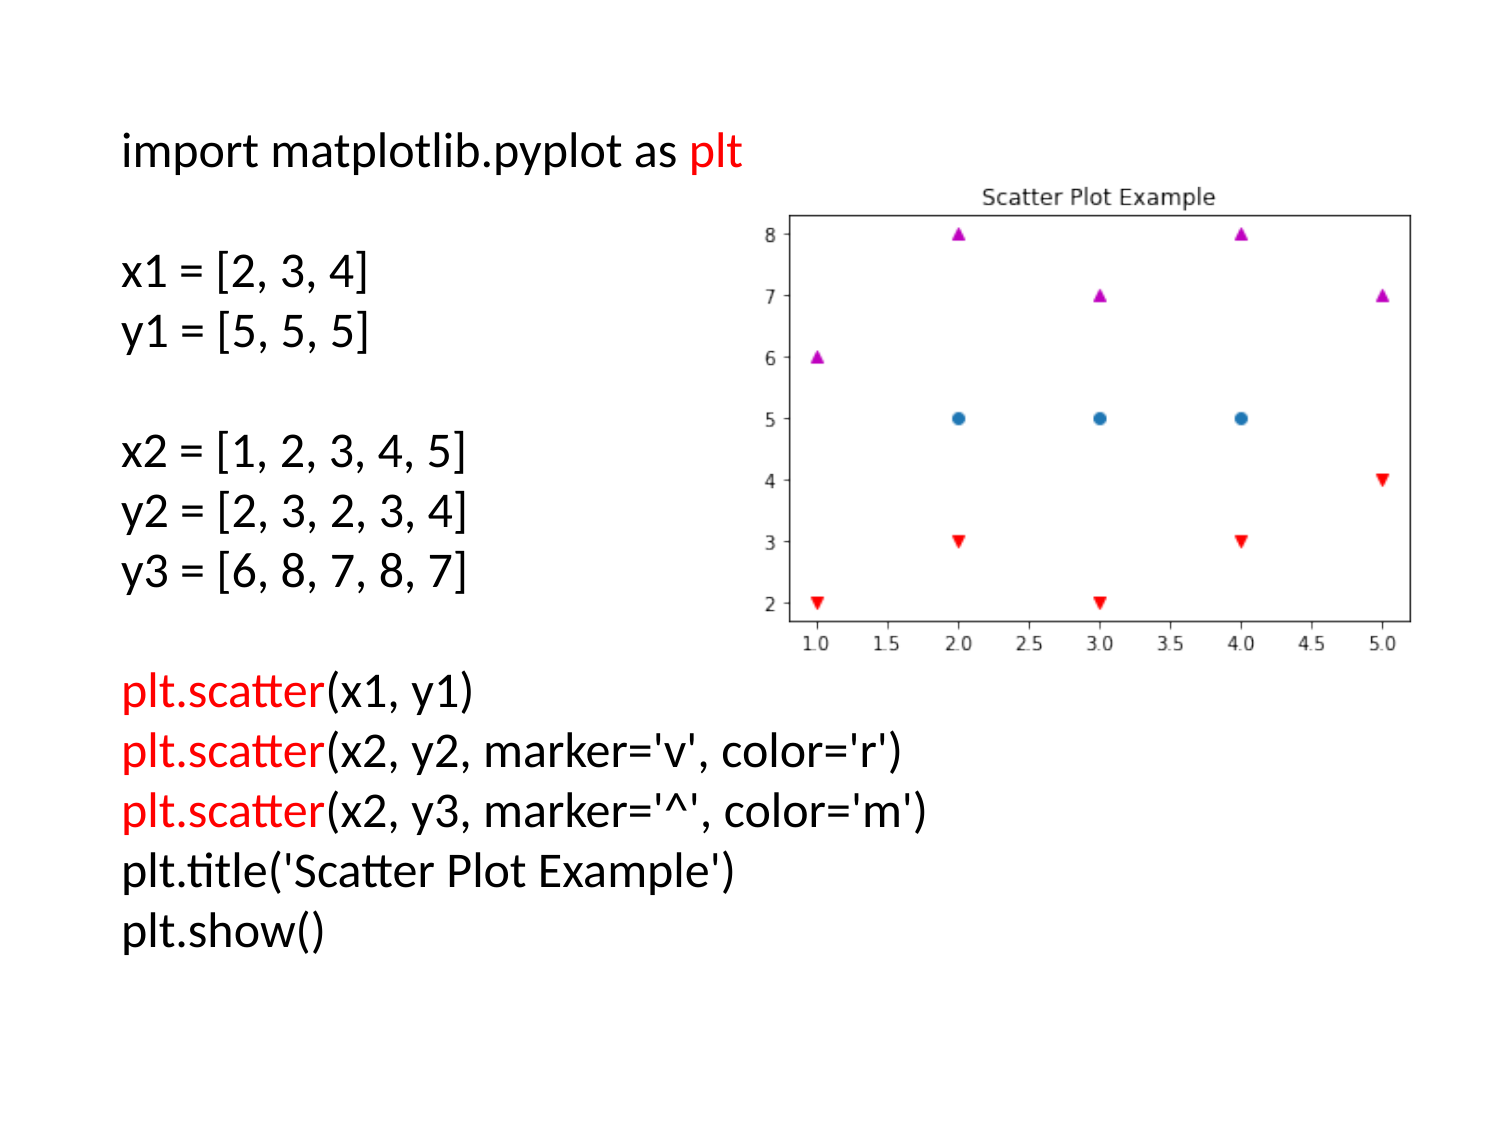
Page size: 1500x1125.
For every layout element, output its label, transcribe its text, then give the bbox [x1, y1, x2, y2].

picture [749, 174, 1423, 666]
text_box import matplotlib.pyplot as plt x1 = [2, 3, 4] y1 = [5, 5, 5] x2 = [1, 2, 3, 4, 5] y2 = [2, 3, 2, 3, 4] y3 = [6, 8, 7, 8, 7] plt.scatter(x1, y1) plt.scatter(x2, y2, marker='v', color='r') plt.scatter(x2, y3, marker='^', color='m') plt.title('Scatter Plot Example') plt.show() [106, 110, 1143, 965]
